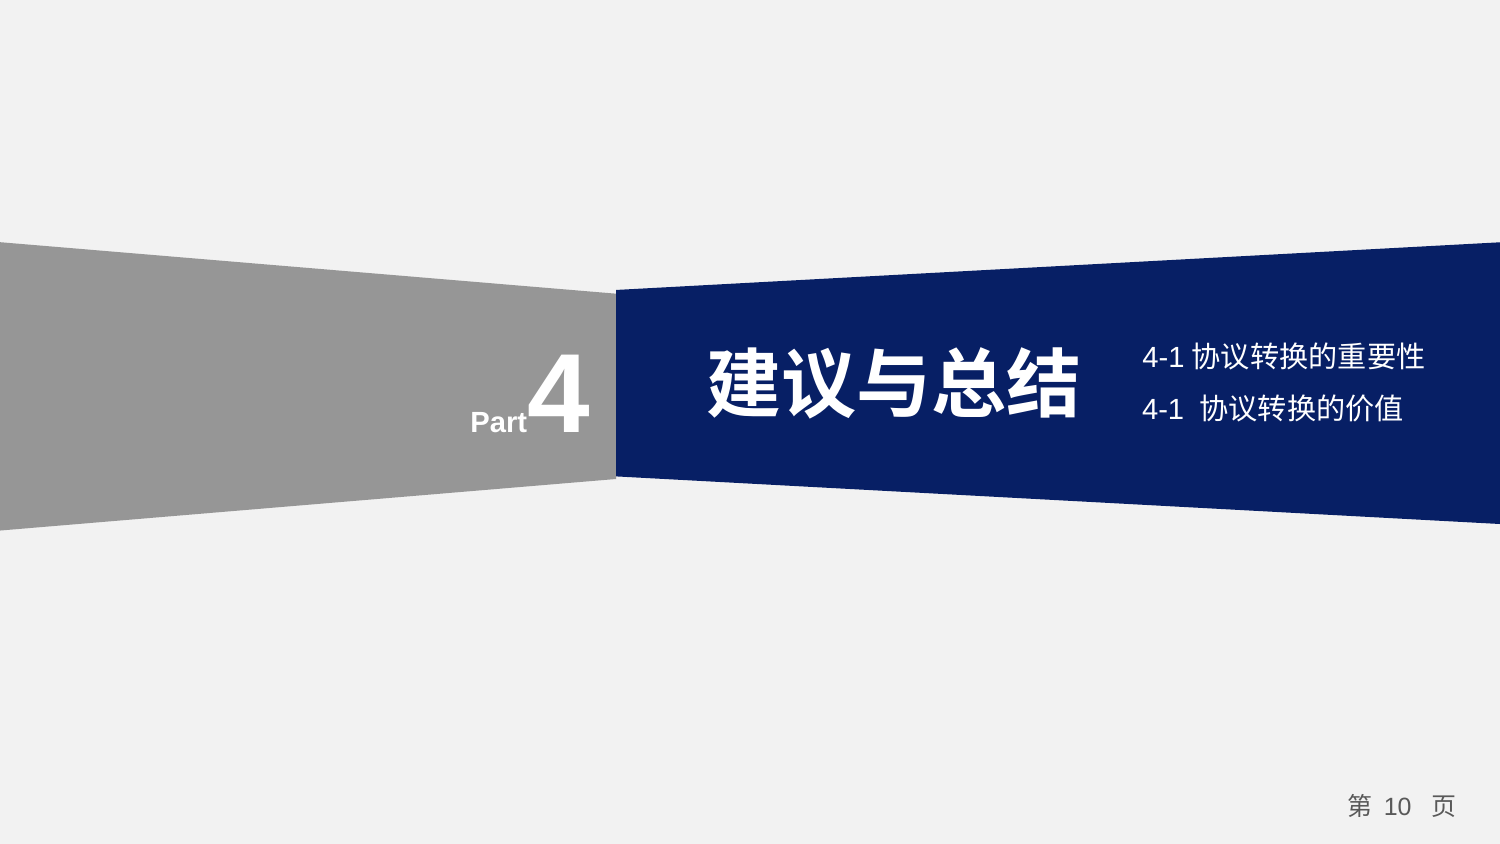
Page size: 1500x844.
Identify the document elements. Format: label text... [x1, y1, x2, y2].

text_box 4-1协议转换的重要性 [1127, 331, 1441, 381]
text_box [614, 241, 1500, 526]
text_box Part4 [459, 314, 602, 461]
text_box [0, 241, 618, 532]
text_box 4-1 协议转换的价值 [1127, 382, 1420, 433]
text_box 建议与总结 [695, 331, 1094, 433]
